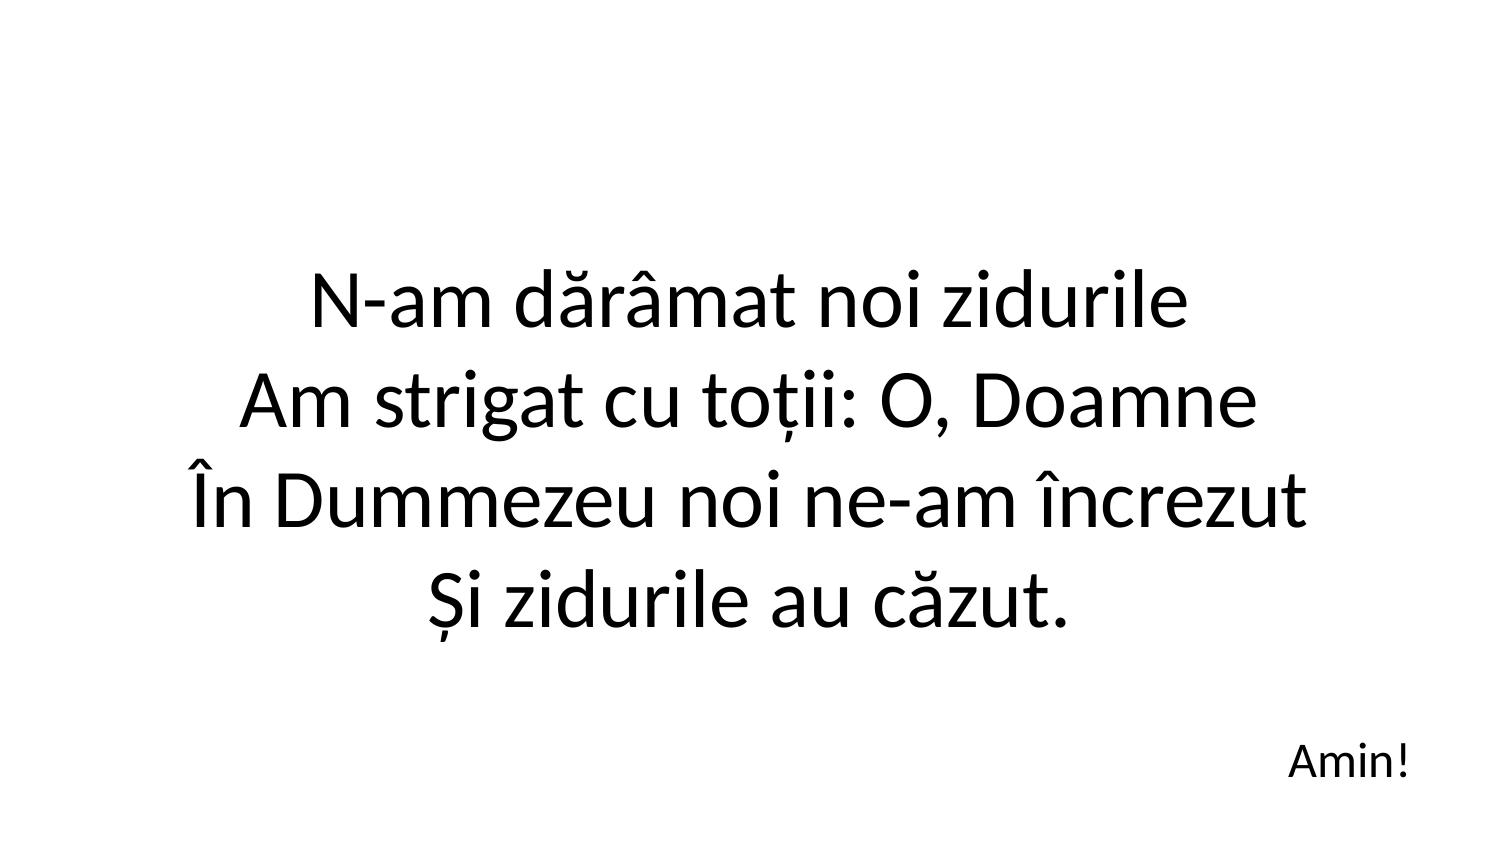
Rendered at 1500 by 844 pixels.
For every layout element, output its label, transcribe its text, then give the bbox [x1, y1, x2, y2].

text_box N-am dărâmat noi zidurile Am strigat cu toții: O, Doamne În Dummezeu noi ne-am încrezut Și zidurile au căzut. [175, 192, 1325, 652]
text_box Amin! [1273, 674, 1427, 795]
